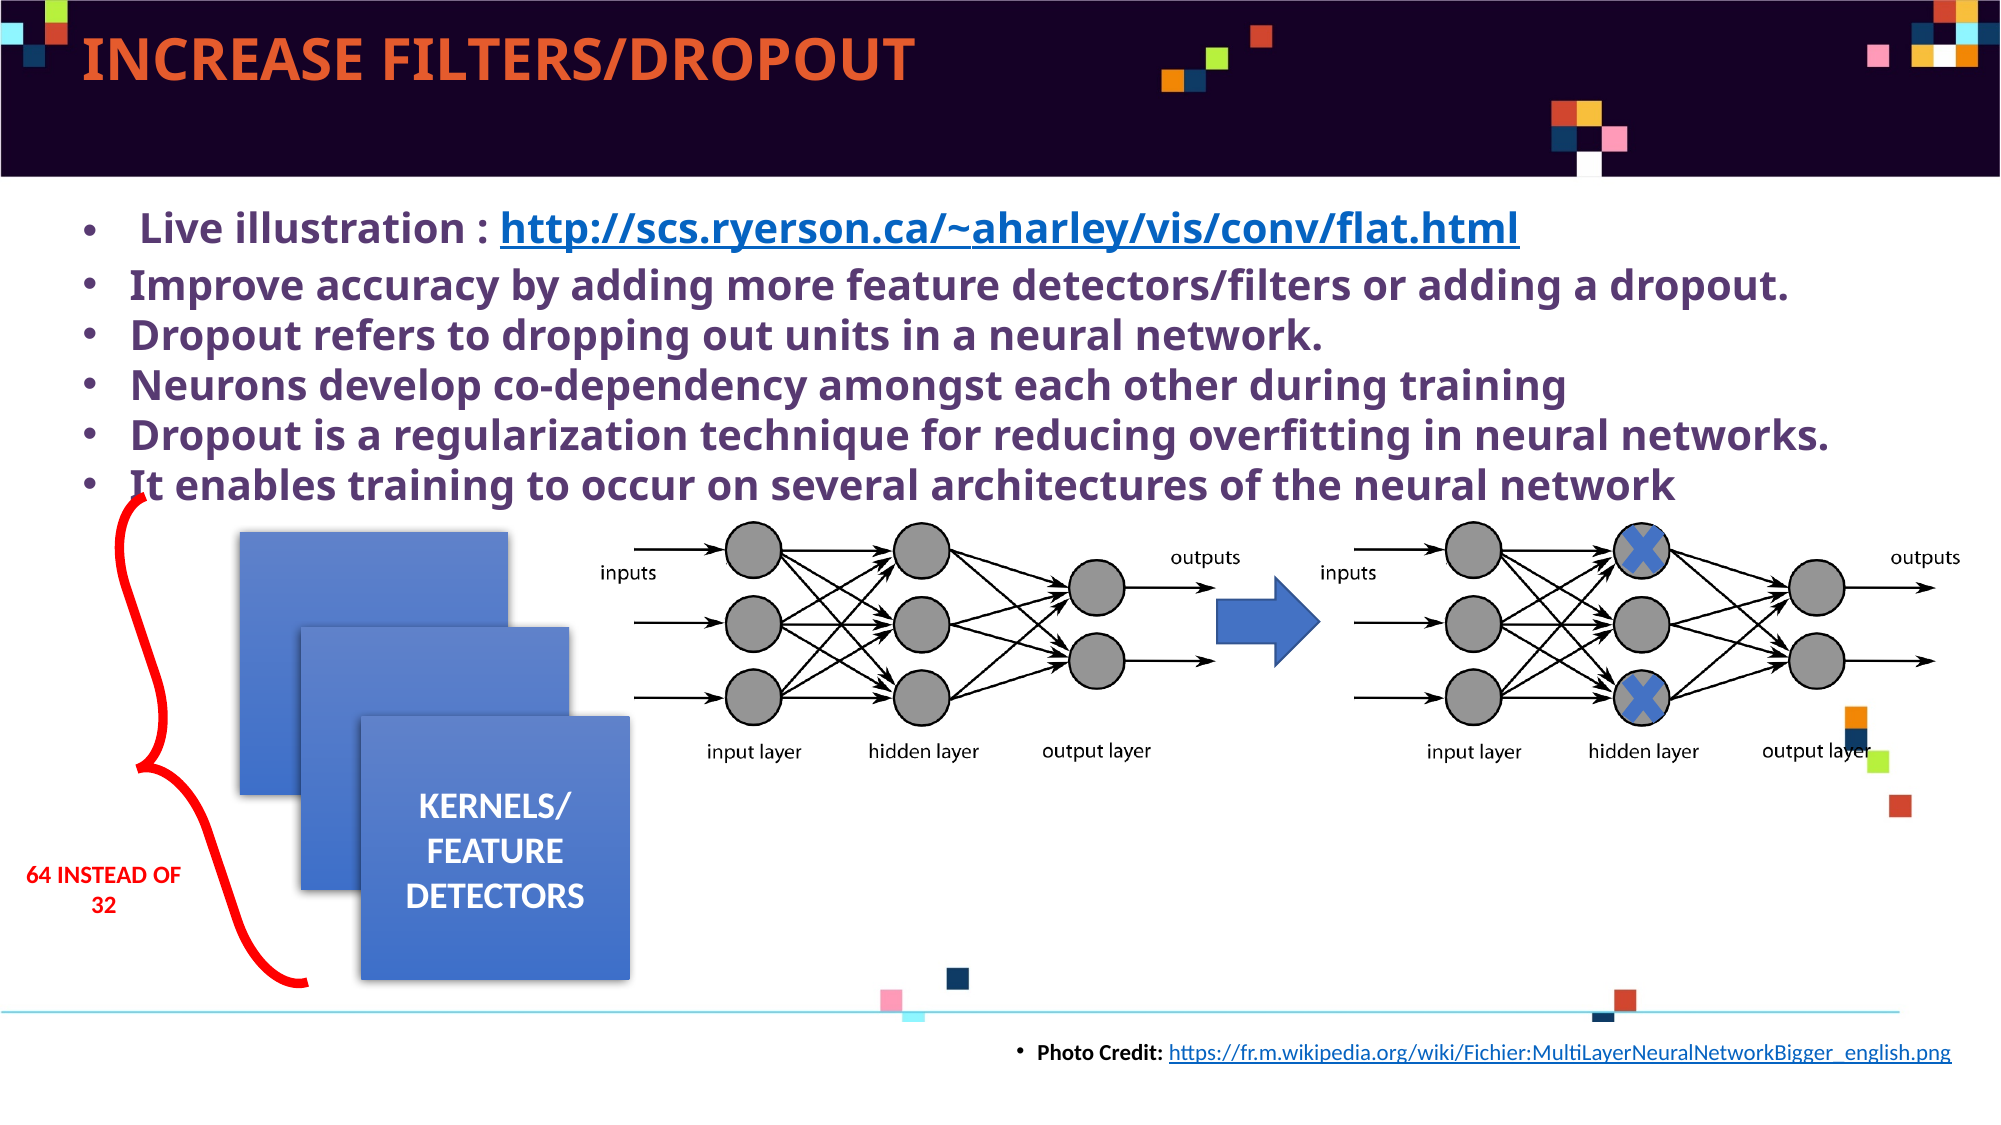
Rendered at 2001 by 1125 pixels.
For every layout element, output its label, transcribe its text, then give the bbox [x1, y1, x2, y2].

picture [0, 0, 2000, 1022]
text_box Photo Credit: https://fr.m.wikipedia.org/wiki/Fichier:MultiLayerNeuralNetworkBigger_english.png [1001, 1030, 2000, 1073]
